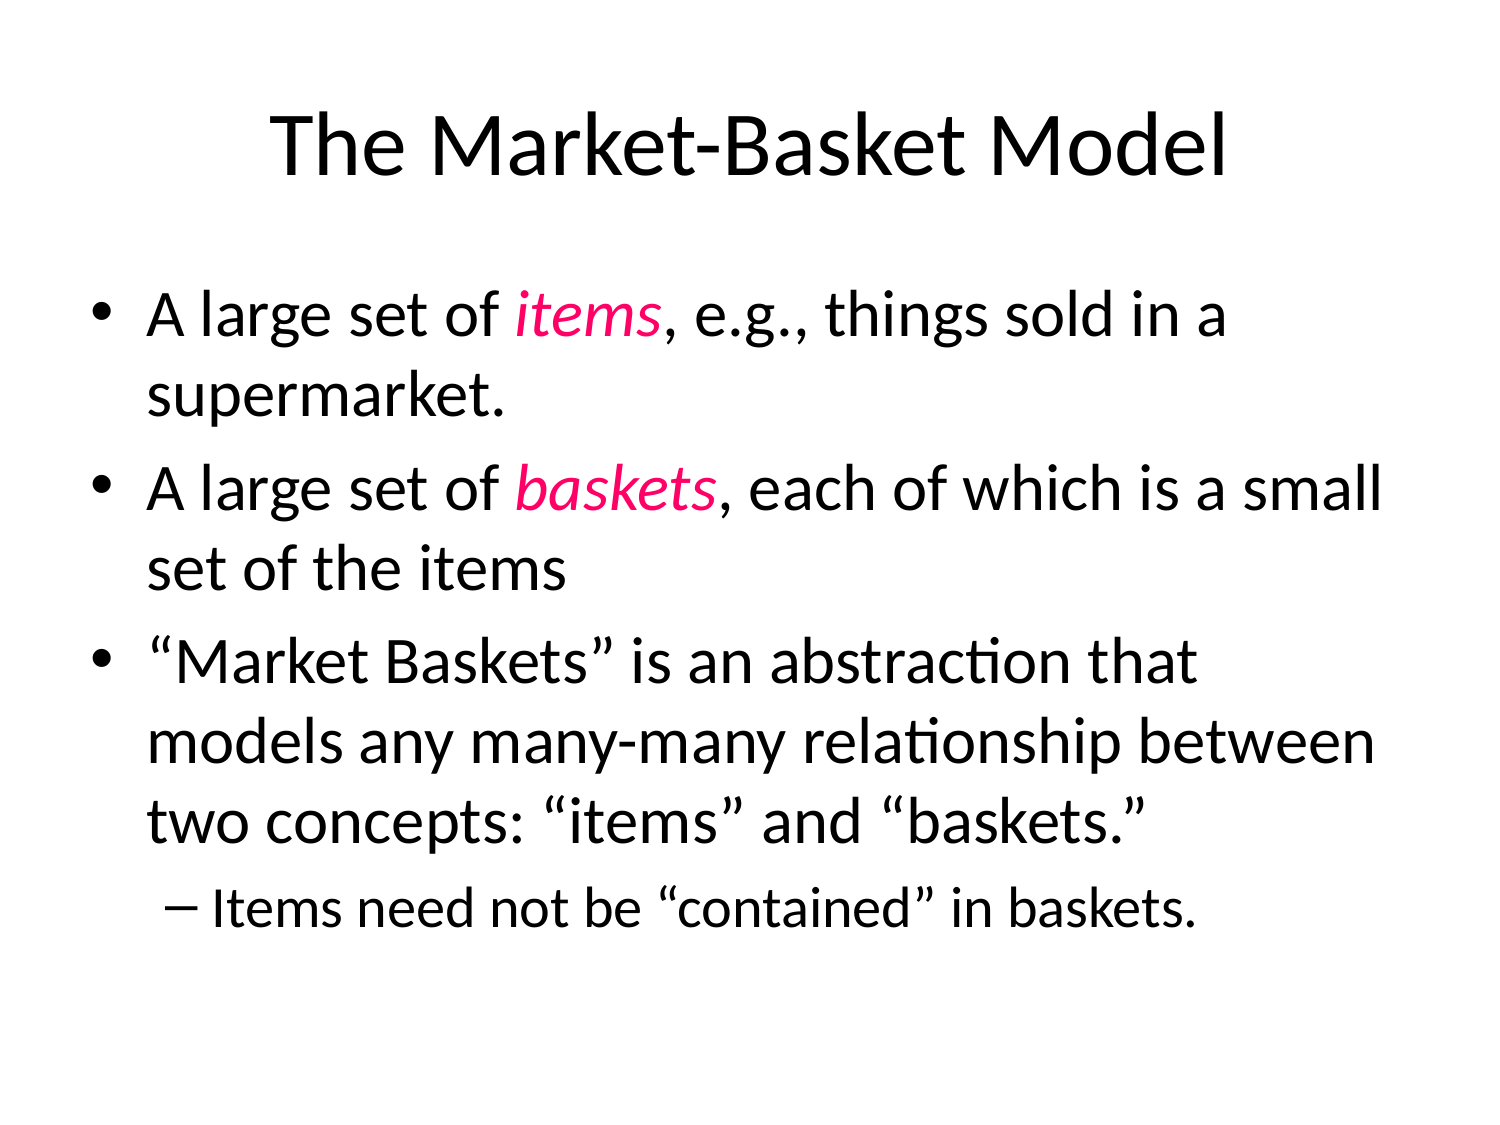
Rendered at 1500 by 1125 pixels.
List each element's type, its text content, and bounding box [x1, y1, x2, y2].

list A large set of items, e.g., things sold in a supermarket. A large set of baskets, each of which is a small set of the items “Market Baskets” is an abstraction that models any many-many relationship between two concepts: “items” and “baskets.” Items need not be “contained” in baskets. [75, 262, 1425, 1005]
title The Market-Basket Model [75, 45, 1425, 233]
